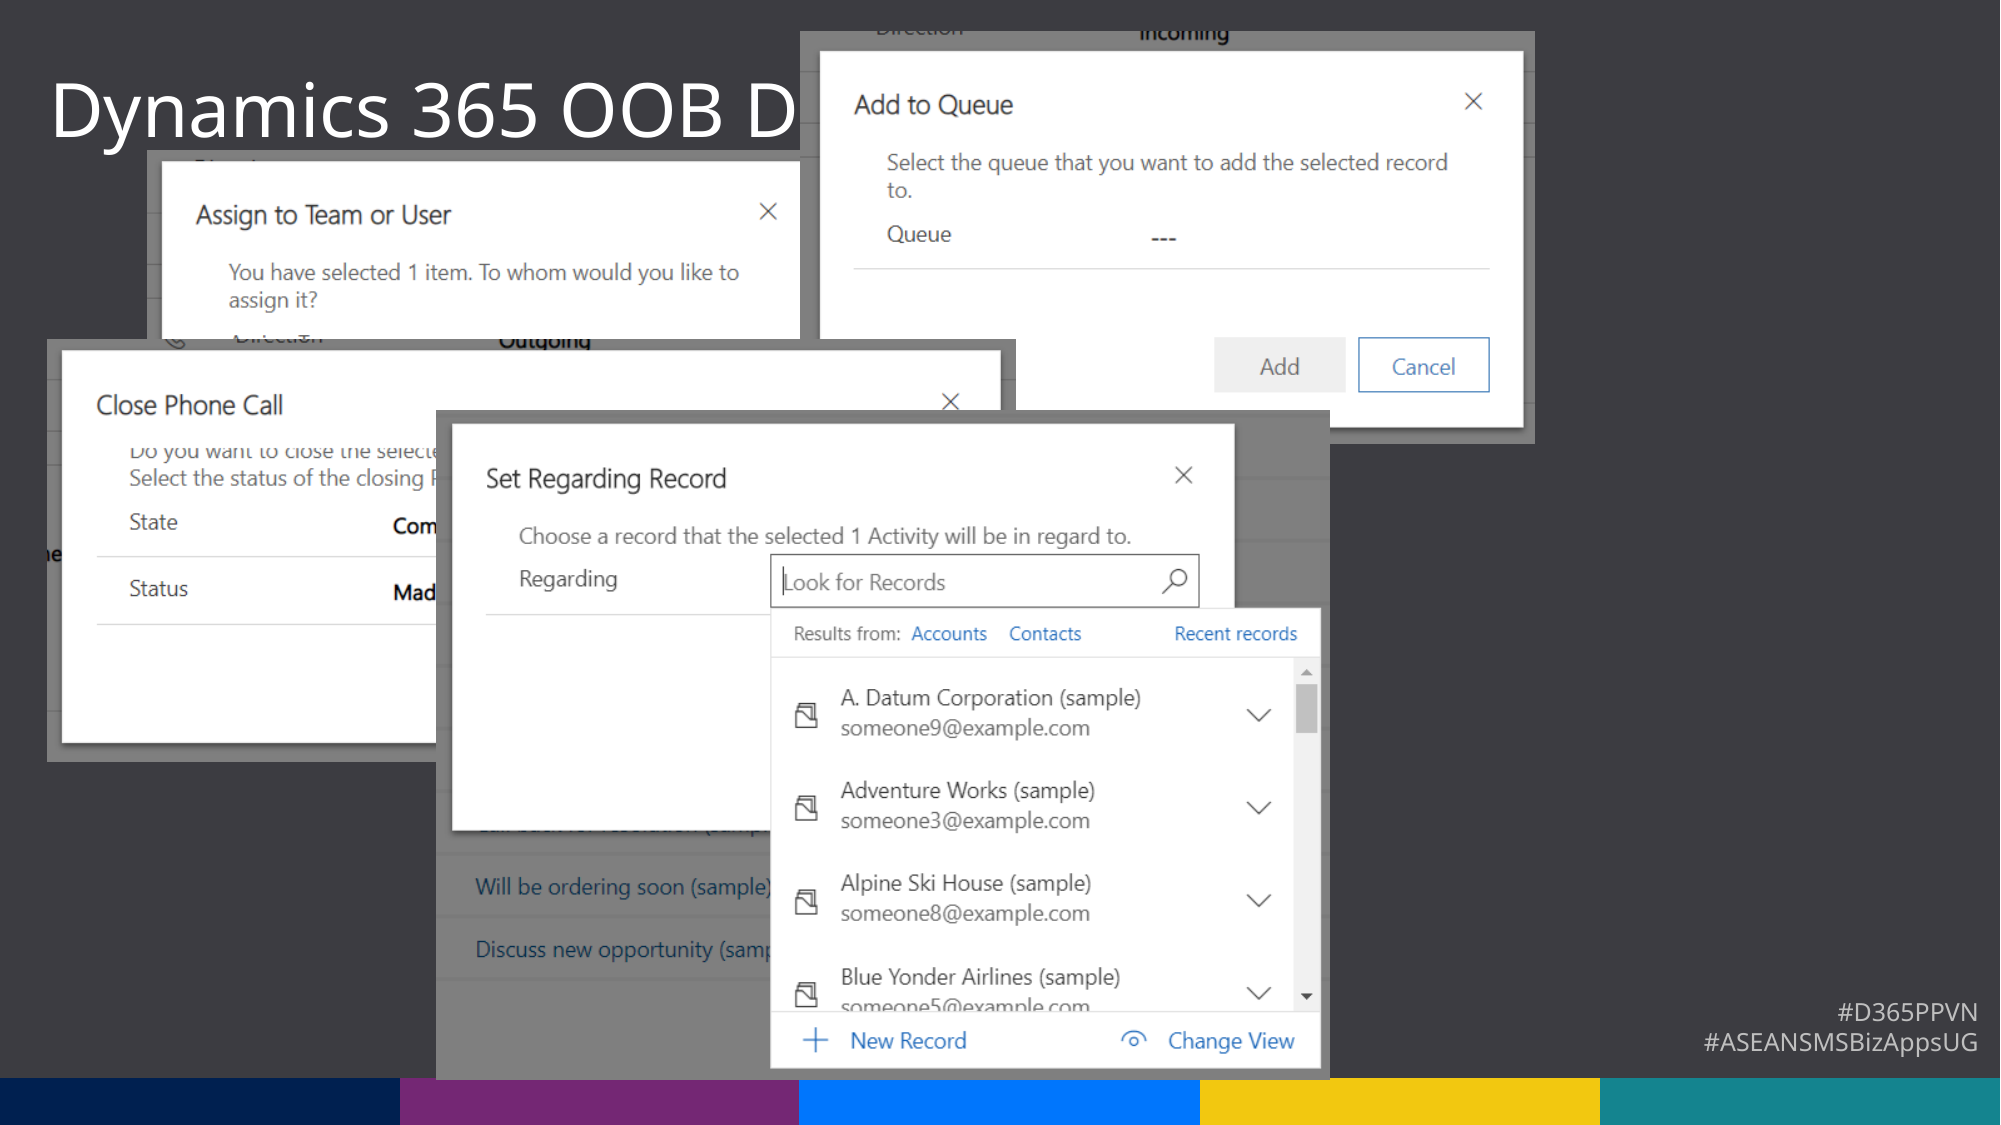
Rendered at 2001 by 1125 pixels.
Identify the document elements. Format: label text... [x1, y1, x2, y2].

text_box [1200, 1078, 1600, 1125]
text_box [1600, 1078, 2000, 1125]
text_box Dynamics 365 OOB Dialogs [49, 17, 1260, 165]
picture [47, 31, 1535, 1080]
text_box [400, 1078, 799, 1125]
text_box #D365PPVN #ASEANSMSBizAppsUG [1648, 996, 1980, 1074]
text_box [0, 1078, 400, 1125]
text_box [799, 1080, 1200, 1125]
